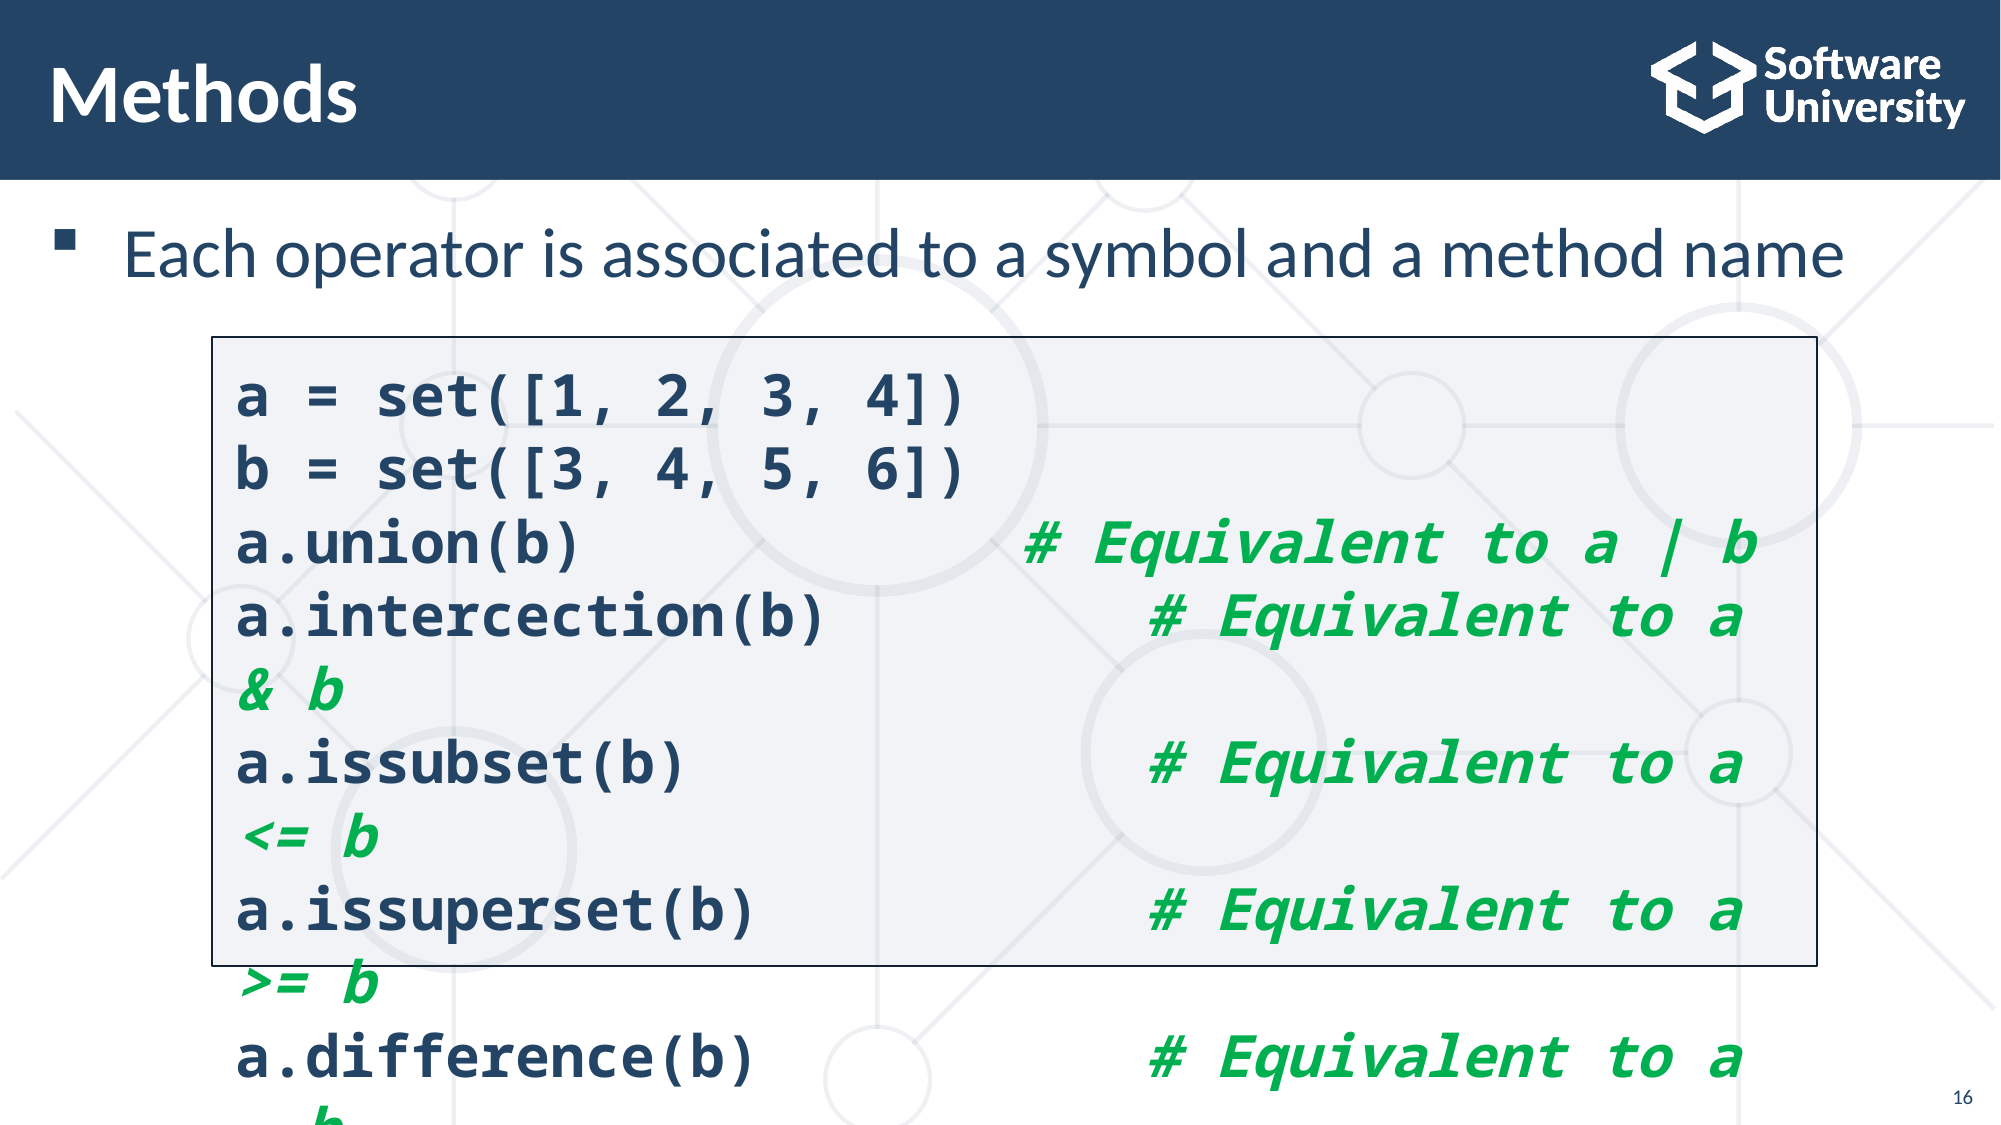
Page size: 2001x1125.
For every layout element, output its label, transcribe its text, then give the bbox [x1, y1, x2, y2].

list Each operator is associated to a symbol and a method name [31, 196, 1969, 1109]
list a = set([1, 2, 3, 4]) b = set([3, 4, 5, 6]) a.union(b) # Equivalent to a | b a.intercection(b) # Equivalent to a & b a.issubset(b) # Equivalent to a <= b a.issuperset(b) # Equivalent to a >= b a.difference(b) # Equivalent to a - b a.symmetric_difference(b) # Equivalent to a ^ b [211, 336, 1818, 967]
title Methods [31, 16, 1625, 162]
picture [1651, 41, 1966, 134]
text_box 16 [1927, 1067, 1989, 1117]
